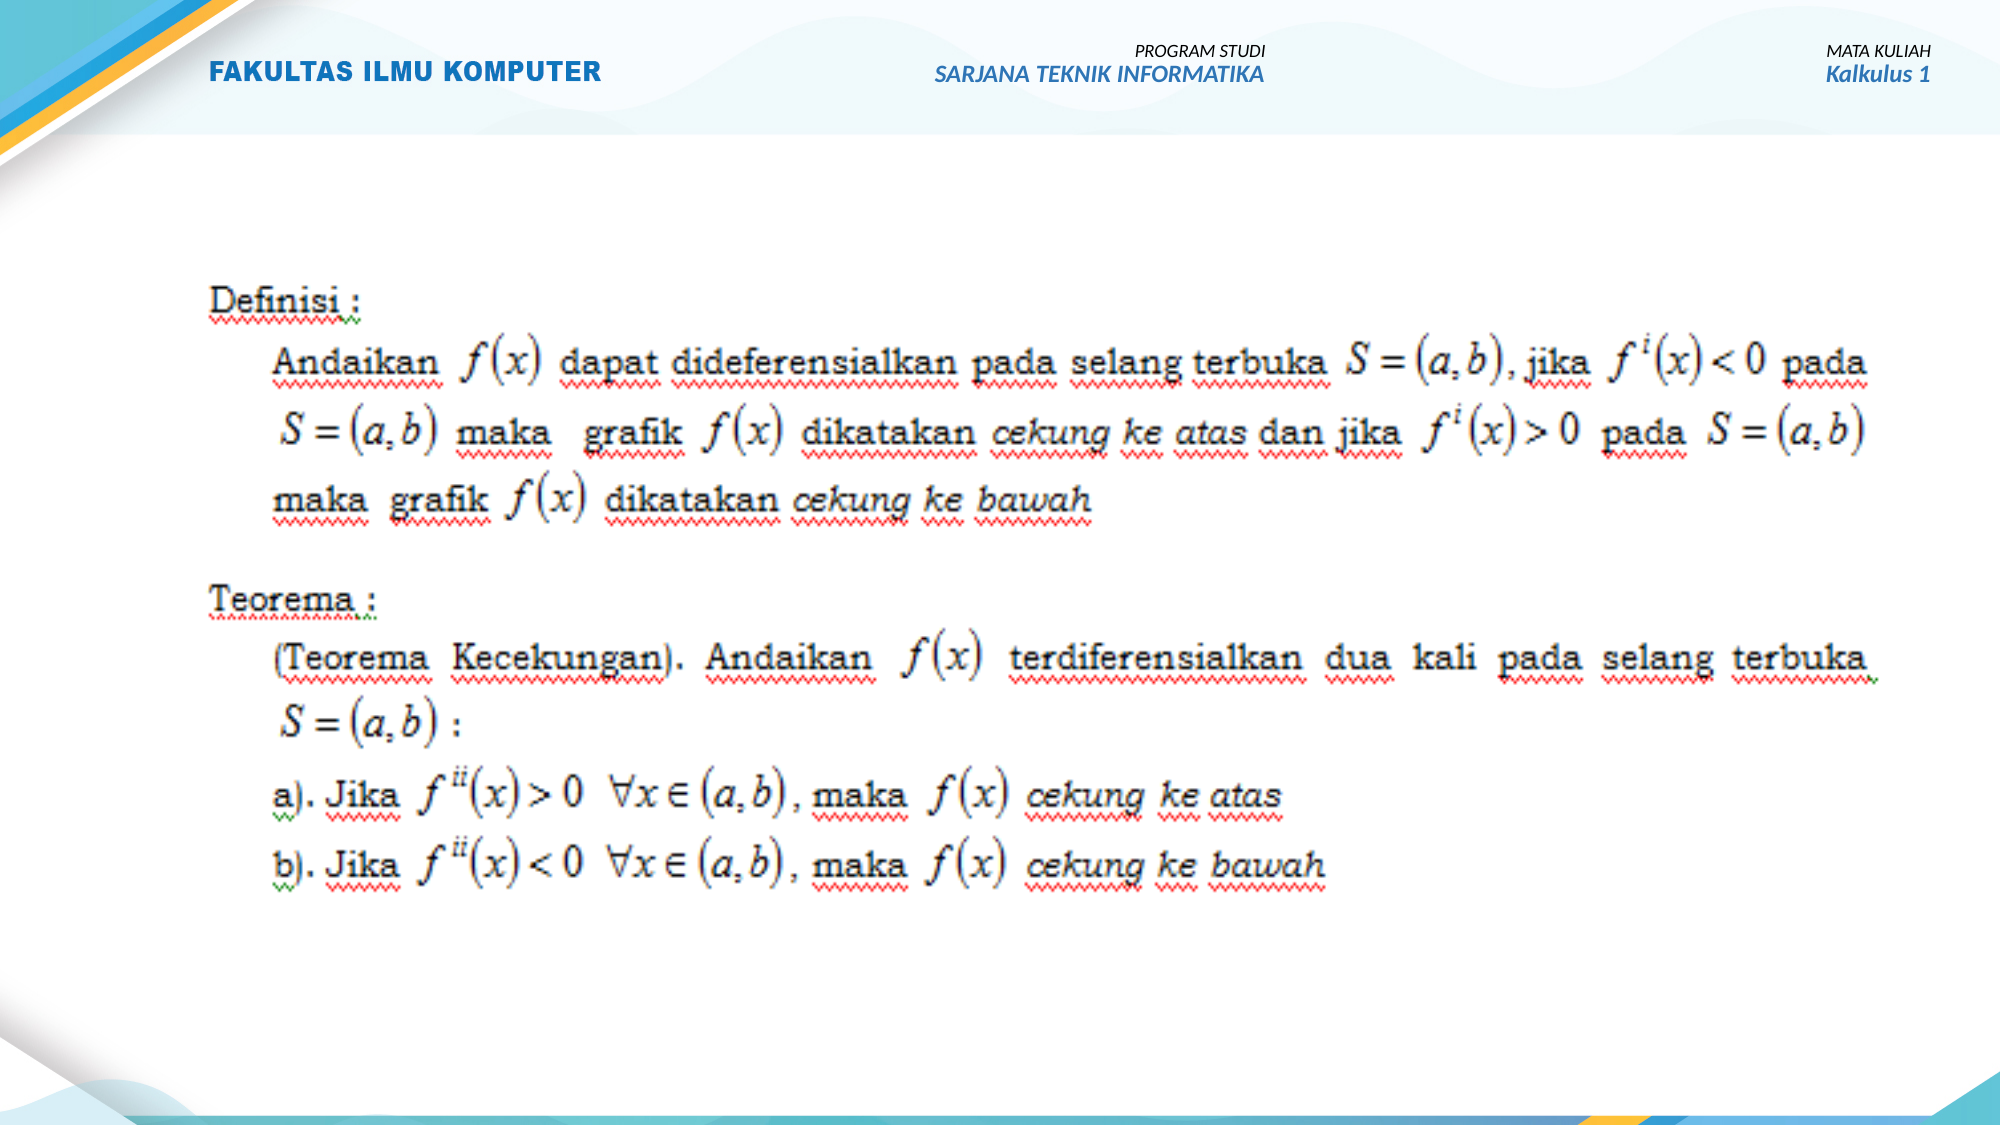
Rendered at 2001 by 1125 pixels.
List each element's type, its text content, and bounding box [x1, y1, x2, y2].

picture [0, 0, 2000, 1125]
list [157, 257, 1939, 960]
text_box PROGRAM STUDI SARJANA TEKNIK INFORMATIKA [904, 33, 1281, 118]
text_box MATA KULIAH Kalkulus 1 [1569, 33, 1946, 118]
